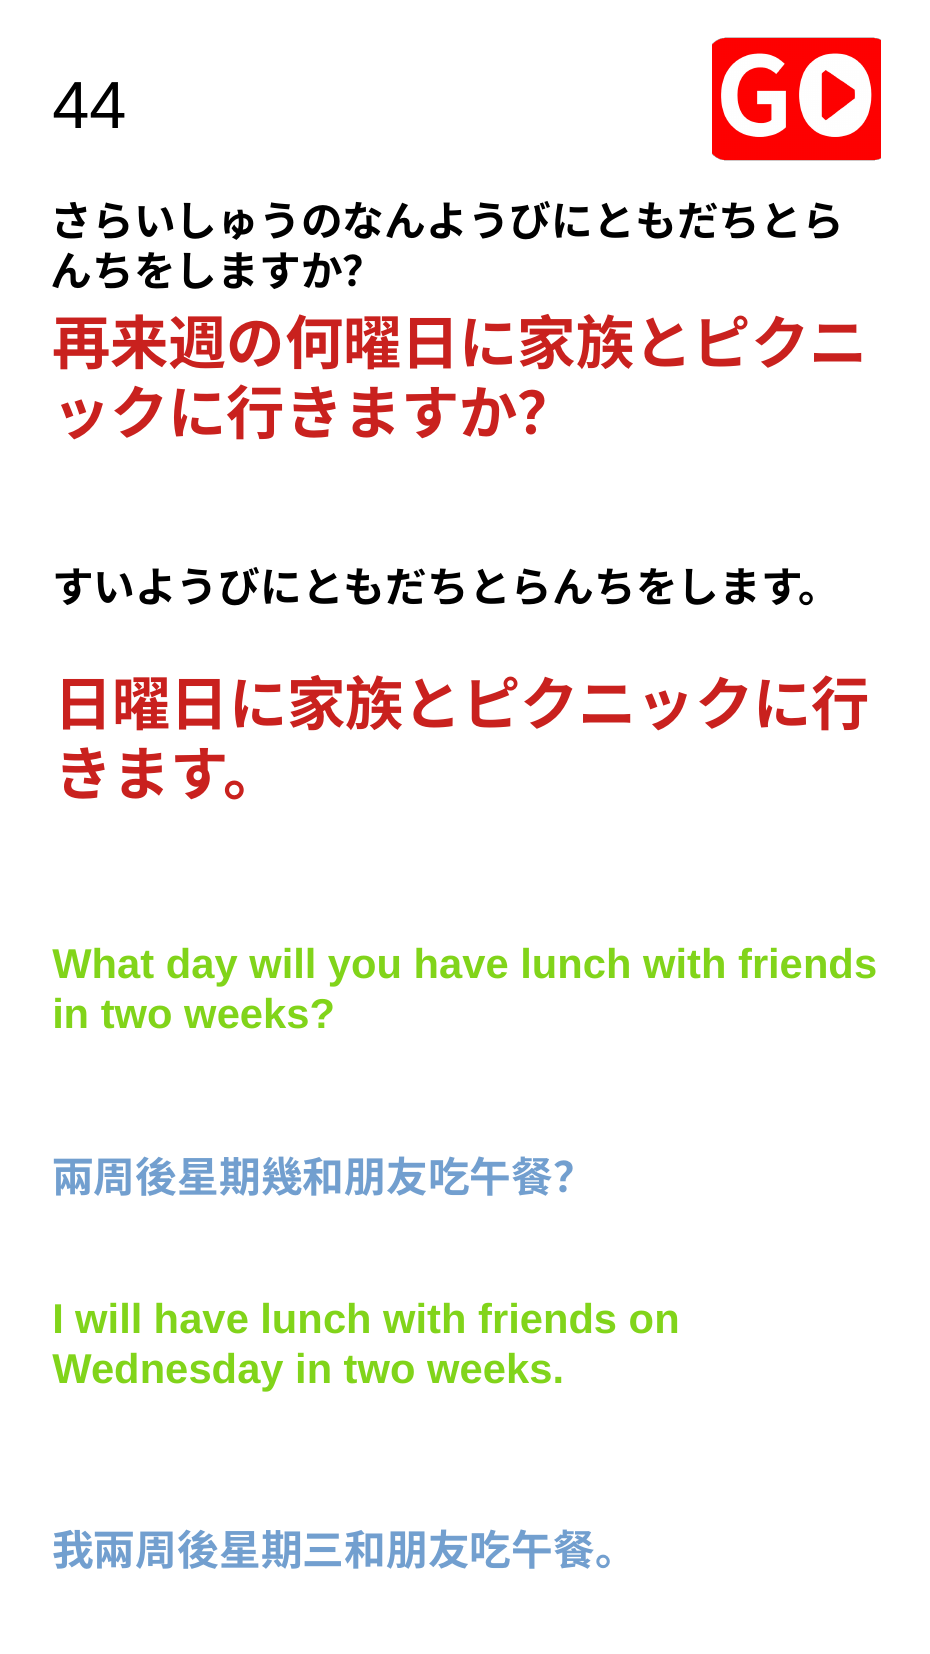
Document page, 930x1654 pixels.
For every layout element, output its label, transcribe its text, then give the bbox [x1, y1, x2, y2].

text_box すいようびにともだちとらんちをします。 [37, 512, 898, 660]
text_box さらいしゅうのなんようびにともだちとらんちをしますか？ [35, 171, 896, 319]
text_box 兩周後星期幾和朋友吃午餐？ [37, 1102, 898, 1250]
picture [712, 37, 882, 162]
text_box 再来週の何曜日に家族とピクニックに行きますか？ [37, 302, 898, 450]
text_box What day will you have lunch with friends in two weeks? [37, 913, 898, 1061]
text_box I will have lunch with friends on Wednesday in two weeks. [37, 1268, 898, 1416]
text_box 日曜日に家族とピクニックに行きます。 [39, 663, 900, 811]
text_box 我兩周後星期三和朋友吃午餐。 [37, 1475, 898, 1623]
text_box 44 [37, 54, 450, 144]
